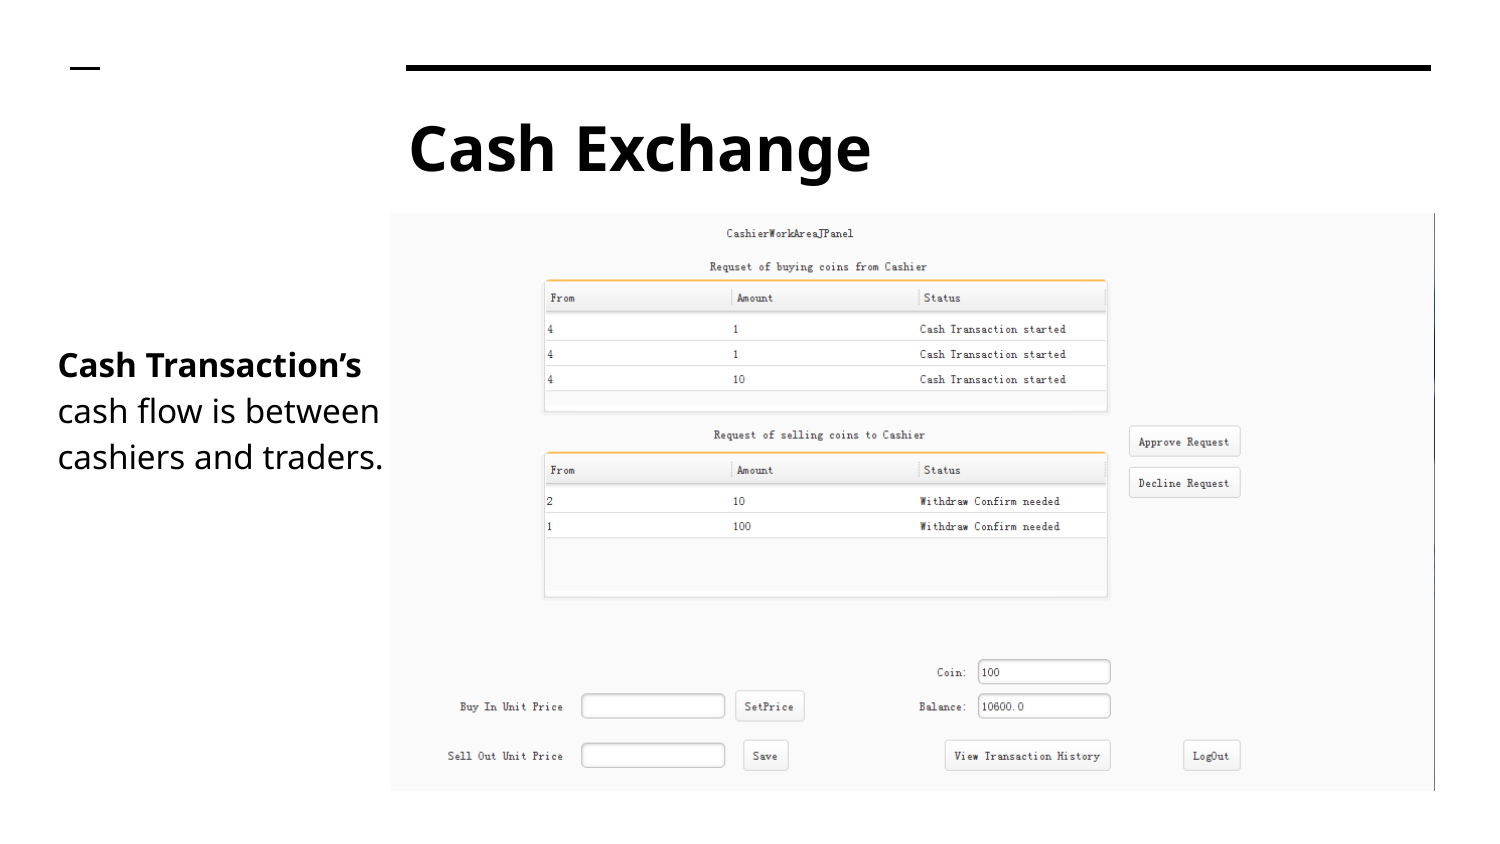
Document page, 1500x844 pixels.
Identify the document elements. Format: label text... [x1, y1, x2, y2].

list Cash Transaction’s cash flow is between cashiers and traders. [42, 323, 384, 609]
title Cash Exchange [393, 94, 1431, 199]
picture [389, 213, 1435, 792]
